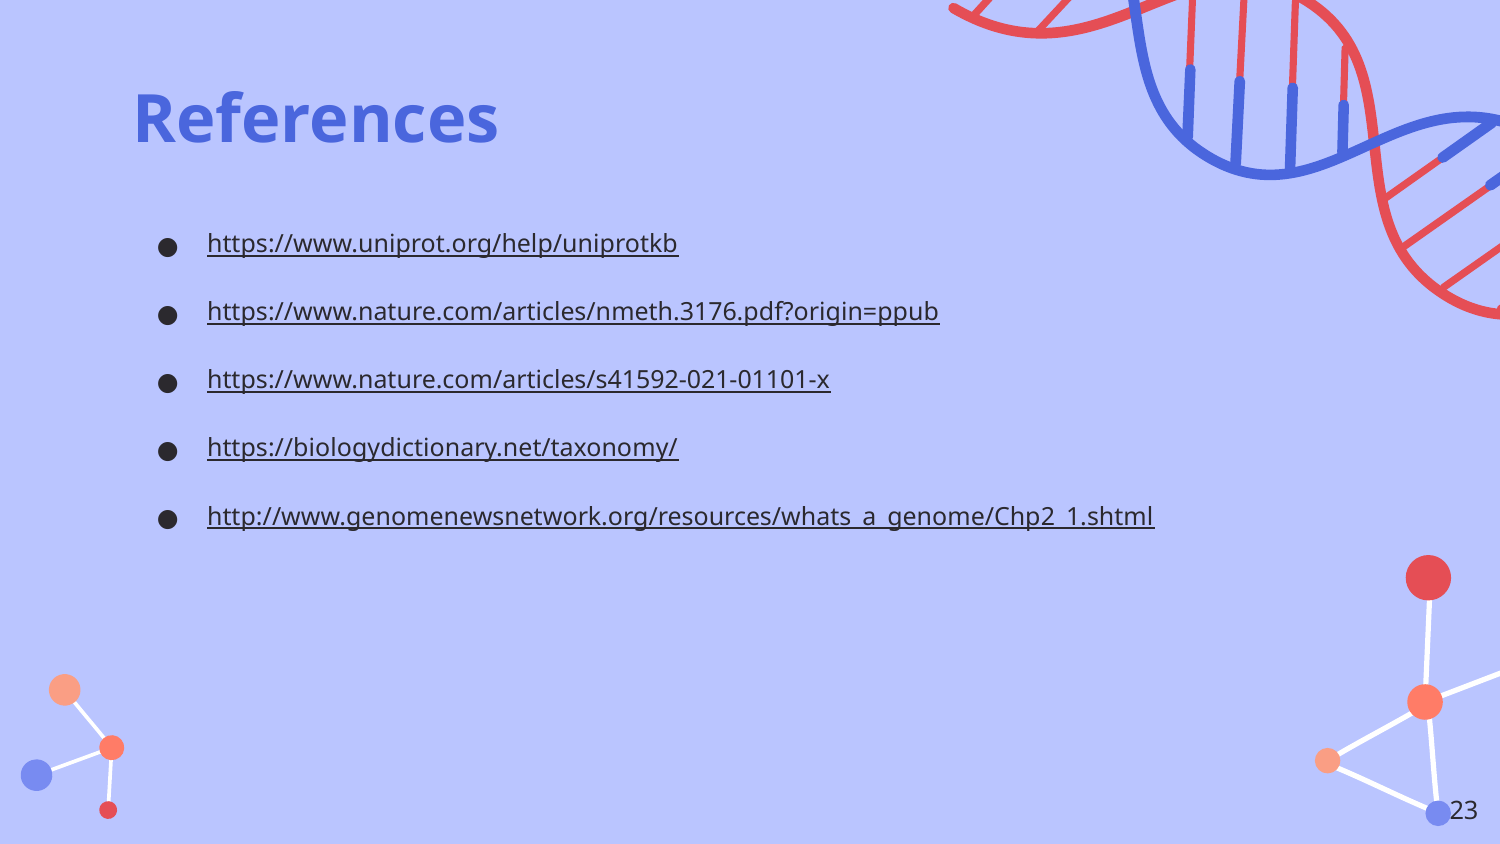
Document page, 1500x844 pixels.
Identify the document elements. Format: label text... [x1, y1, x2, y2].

list https://www.uniprot.org/help/uniprotkb https://www.nature.com/articles/nmeth.3176.pdf?origin=ppub https://www.nature.com/articles/s41592-021-01101-x https://biologydictionary.net/taxonomy/ http://www.genomenewsnetwork.org/resources/whats_a_genome/Chp2_1.shtml [116, 178, 1385, 506]
title References [116, 60, 1385, 155]
slide_number ‹#› [1403, 779, 1494, 844]
